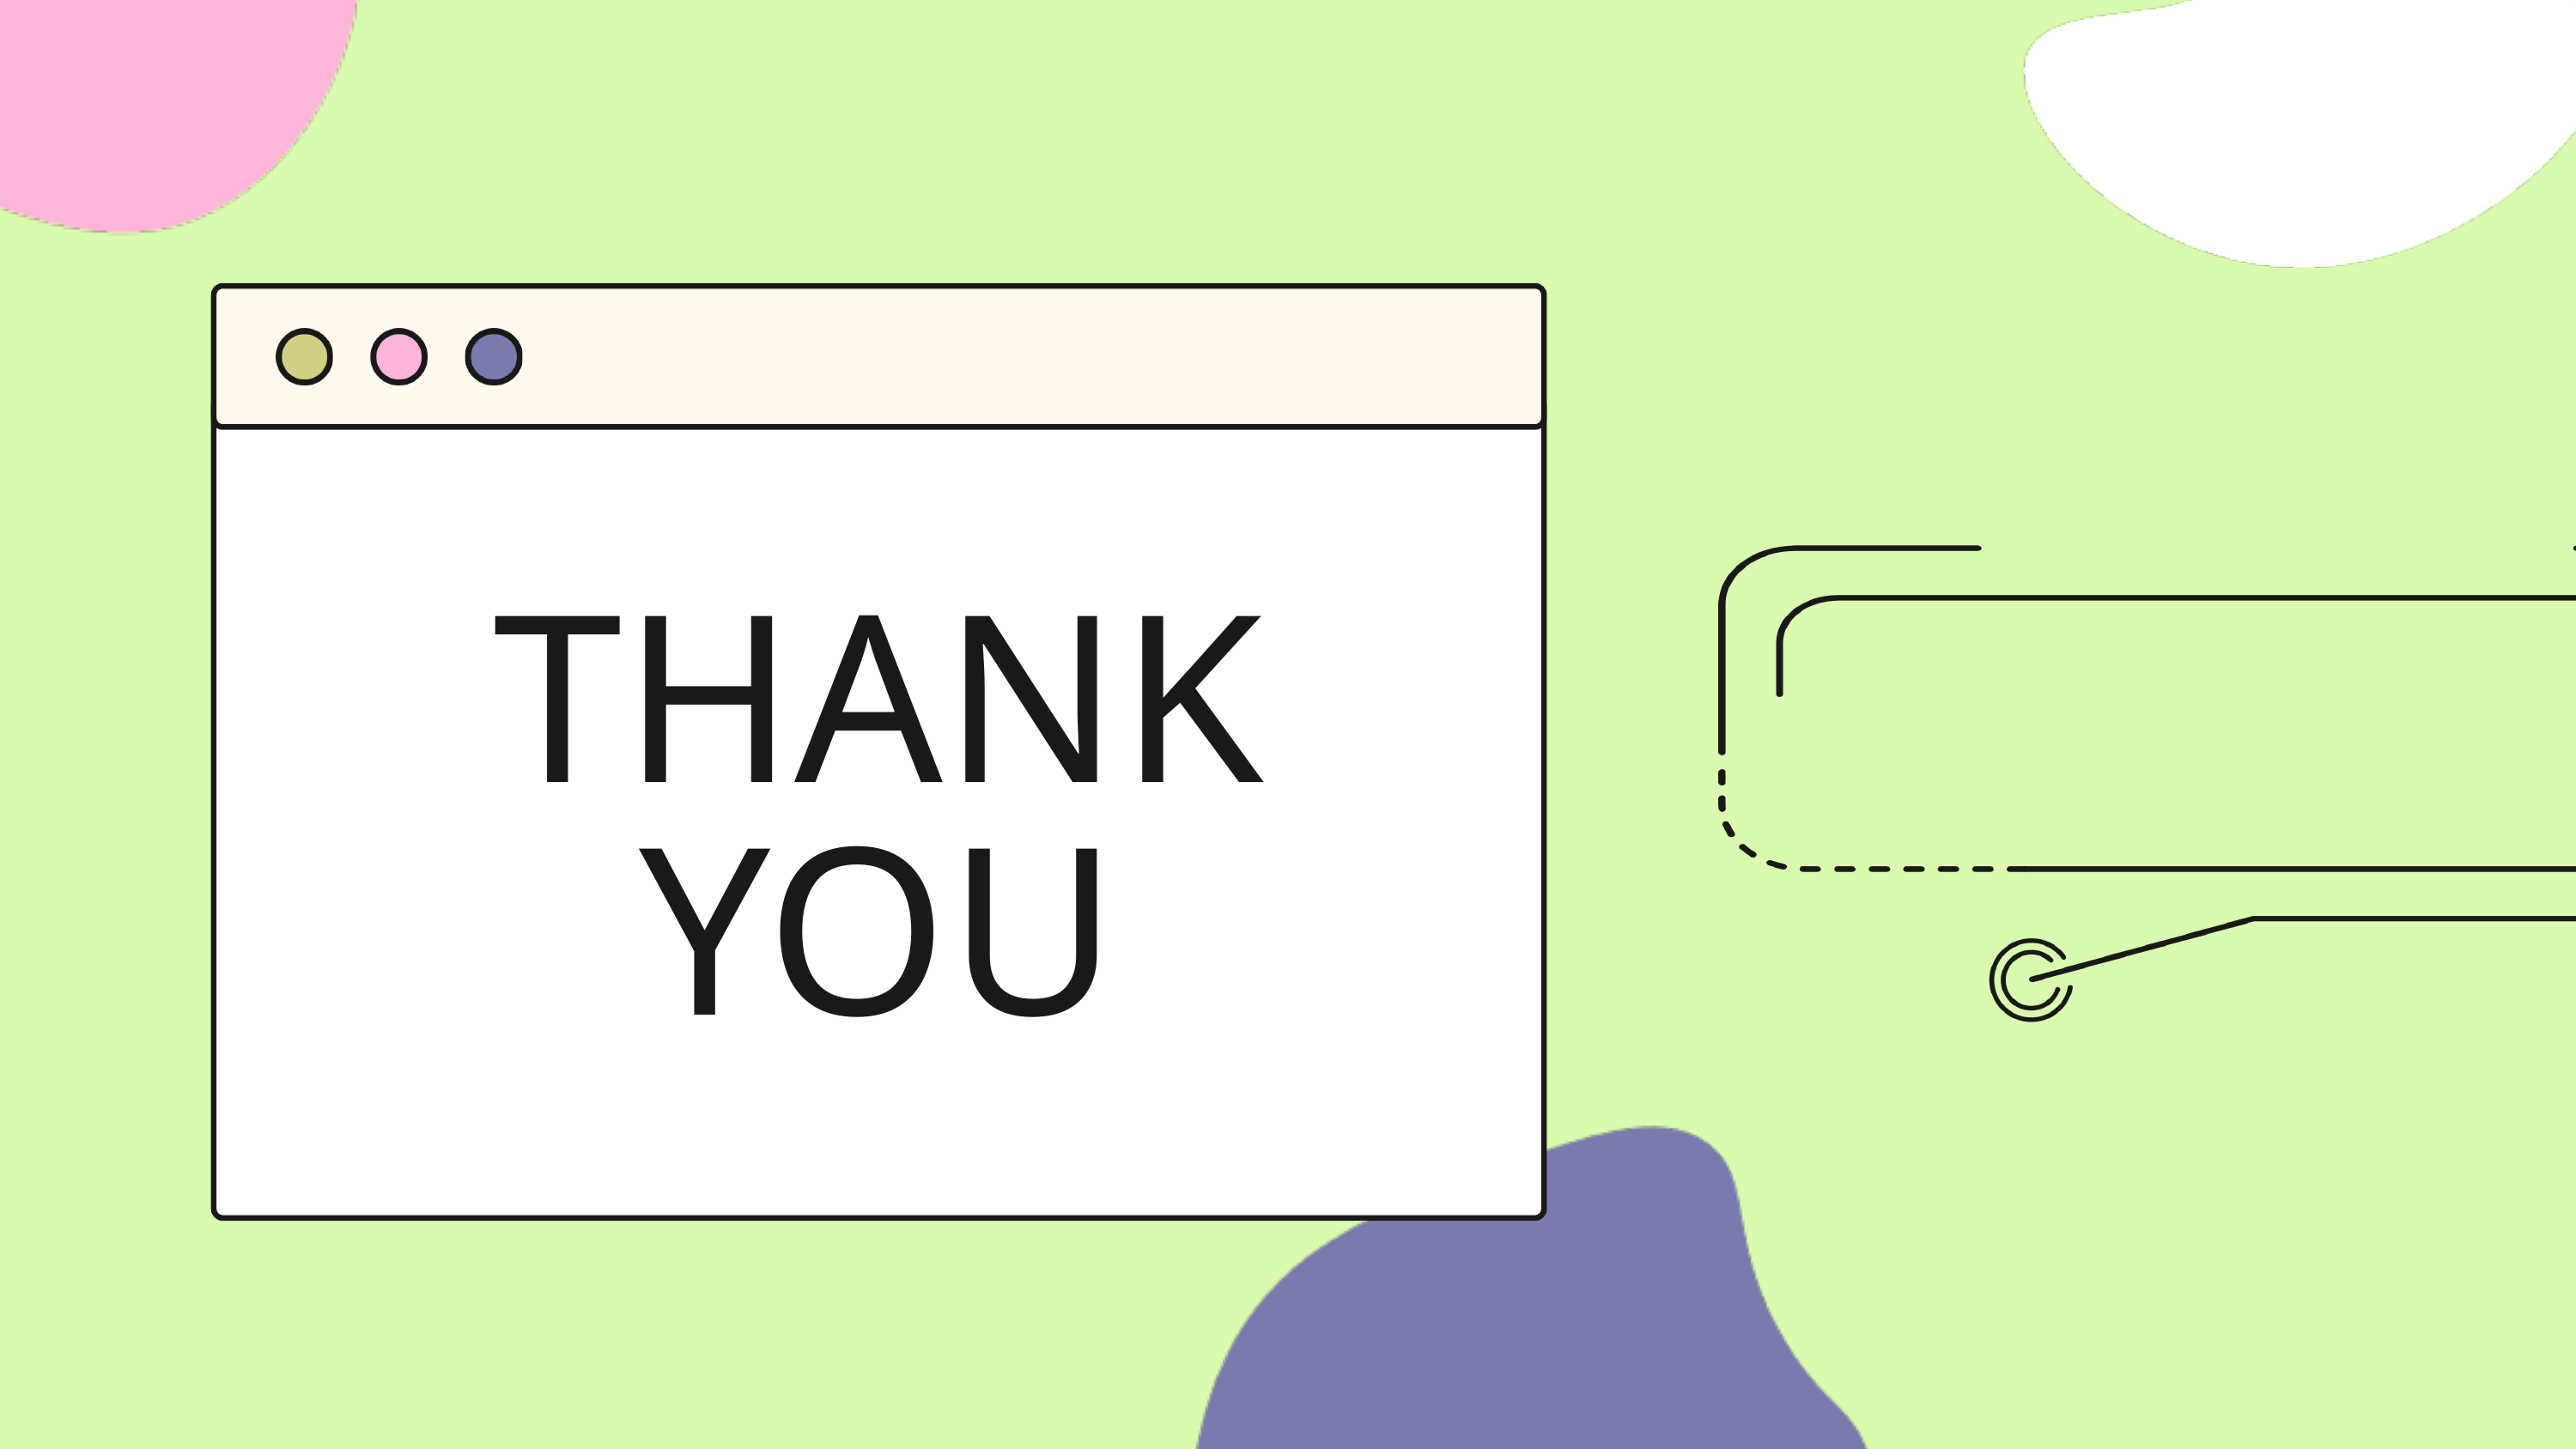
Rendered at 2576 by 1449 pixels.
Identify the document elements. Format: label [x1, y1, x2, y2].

text_box [210, 282, 1547, 430]
text_box [1990, 0, 2576, 283]
text_box [1148, 1109, 1890, 1449]
text_box [1718, 545, 2576, 1023]
text_box [210, 440, 1547, 1222]
text_box [0, 0, 394, 264]
